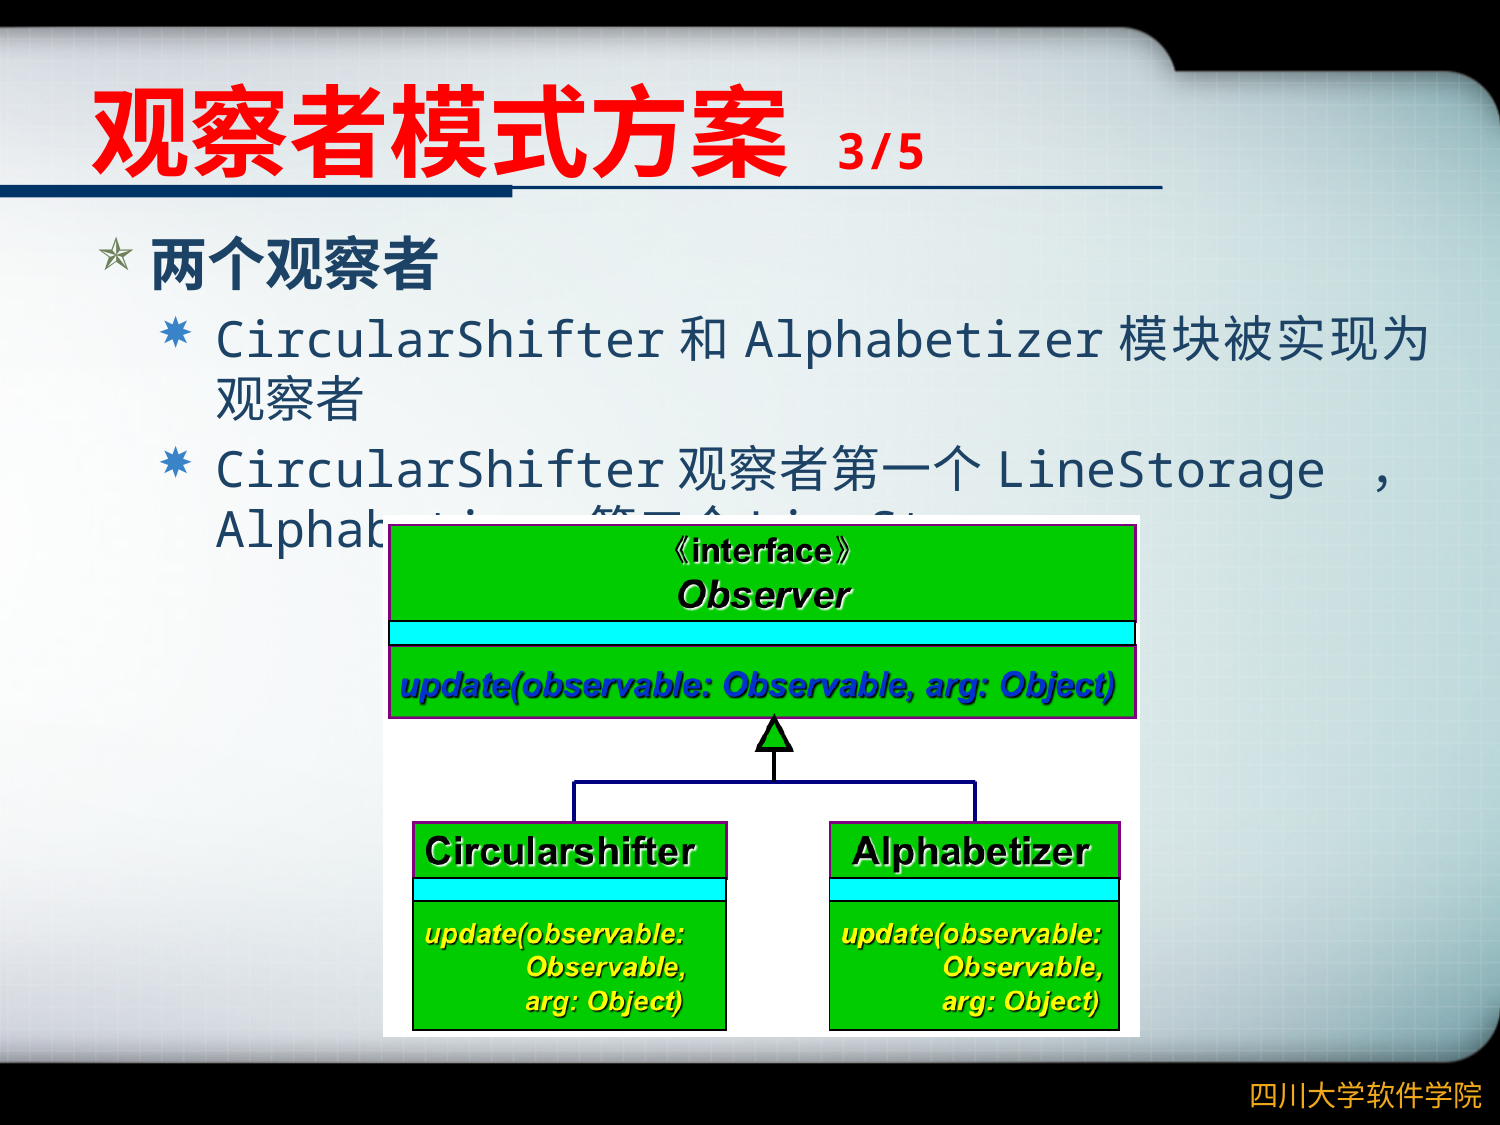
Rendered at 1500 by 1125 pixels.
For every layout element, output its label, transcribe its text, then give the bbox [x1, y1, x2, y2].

title 观察者模式方案 3/5 [75, 78, 1447, 180]
picture [0, 0, 1500, 1125]
list 两个观察者 CircularShifter和Alphabetizer模块被实现为观察者 CircularShifter观察者第一个LineStorage ，Alphabetizer第二个LineStorage [75, 219, 1447, 1059]
